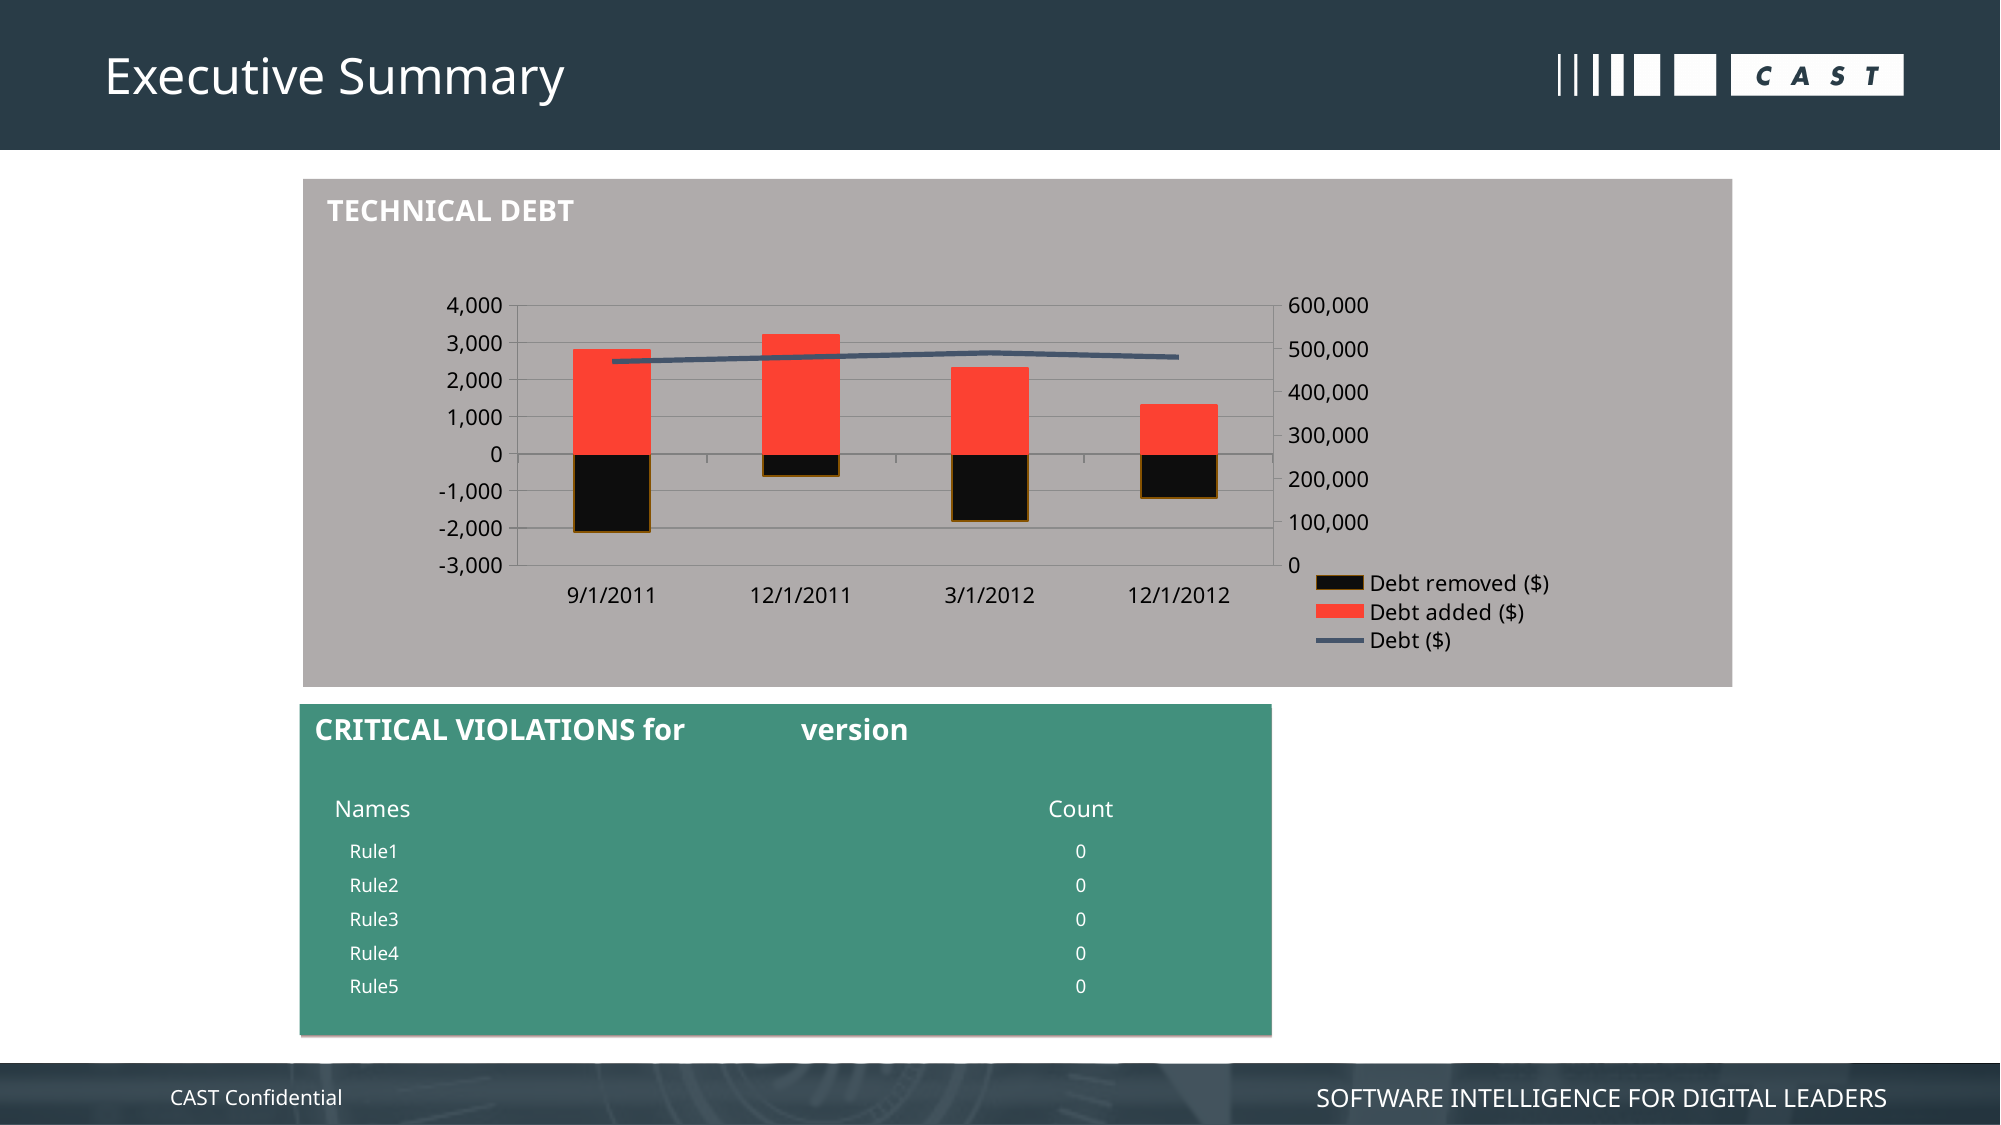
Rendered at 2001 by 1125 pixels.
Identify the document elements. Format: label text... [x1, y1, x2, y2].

table_cell Rule4 [323, 932, 941, 965]
text_box CRITICAL VIOLATIONS for [299, 704, 786, 754]
title Executive Summary [89, 6, 1527, 150]
table_cell Rule3 [323, 898, 941, 932]
table_cell 0 [941, 965, 1221, 999]
chart [409, 267, 1584, 703]
table_cell 0 [941, 864, 1221, 898]
table_header Count [941, 788, 1221, 830]
table_cell Rule1 [323, 830, 941, 864]
text_box TECHNICAL DEBT [312, 184, 776, 235]
table_cell Rule2 [323, 864, 941, 898]
text_box version [786, 704, 1274, 754]
picture [1558, 54, 1904, 96]
table_cell 0 [941, 898, 1221, 932]
table_cell 0 [941, 932, 1221, 965]
table_cell Rule5 [323, 965, 941, 999]
table_cell 0 [941, 830, 1221, 864]
table_header Names [323, 788, 941, 830]
text_box [303, 178, 1733, 687]
text_box [299, 754, 1272, 1036]
